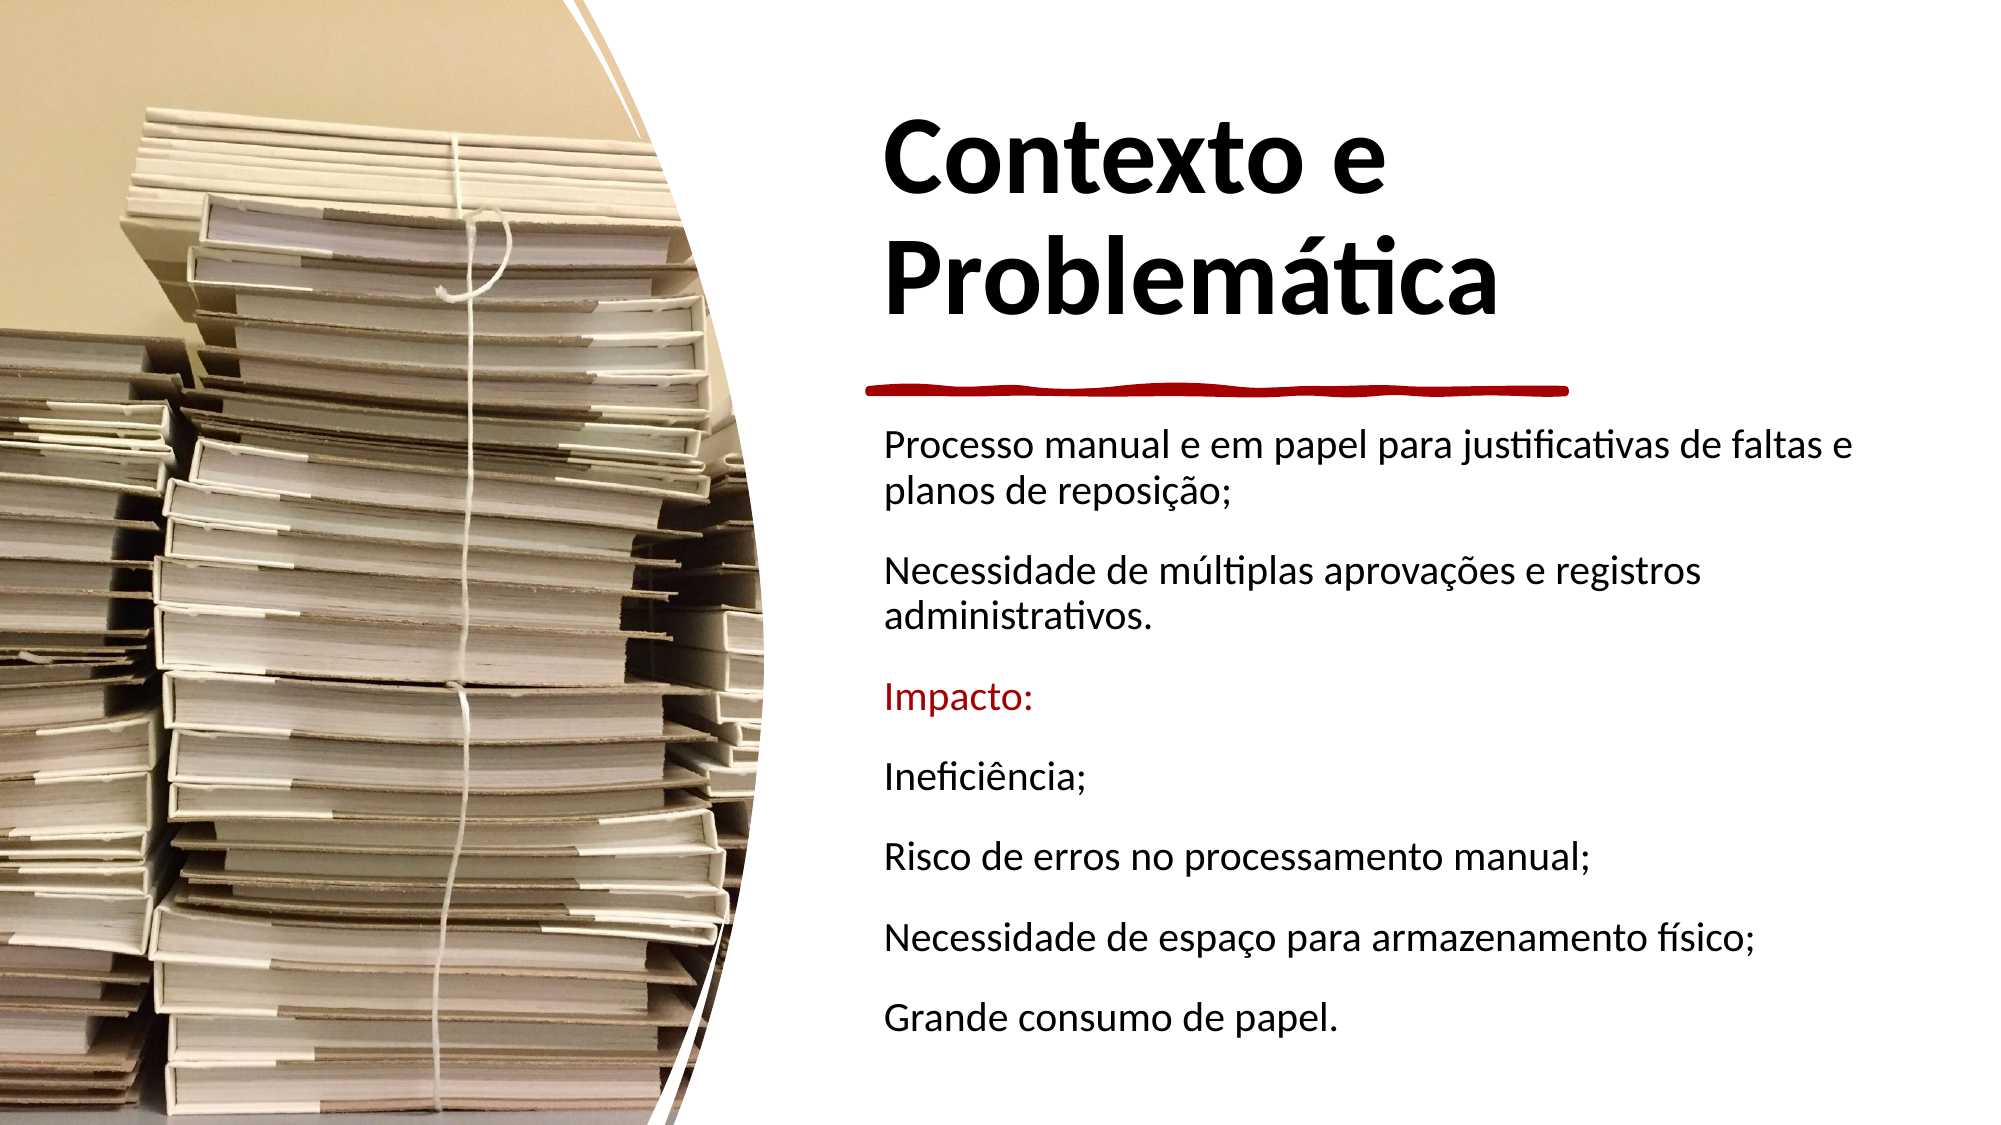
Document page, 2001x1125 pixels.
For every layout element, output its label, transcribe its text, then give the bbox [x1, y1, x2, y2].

title Contexto e Problemática [869, 53, 1895, 347]
text_box [867, 385, 1567, 396]
list Processo manual e em papel para justificativas de faltas e planos de reposição; Necessidade de múltiplas aprovações e registros administrativos. Impacto: Ineficiência; Risco de erros no processamento manual; Necessidade de espaço para armazenamento físico; Grande consumo de papel. [869, 415, 1895, 1125]
text_box [764, 0, 2000, 1125]
picture [0, 0, 764, 1125]
